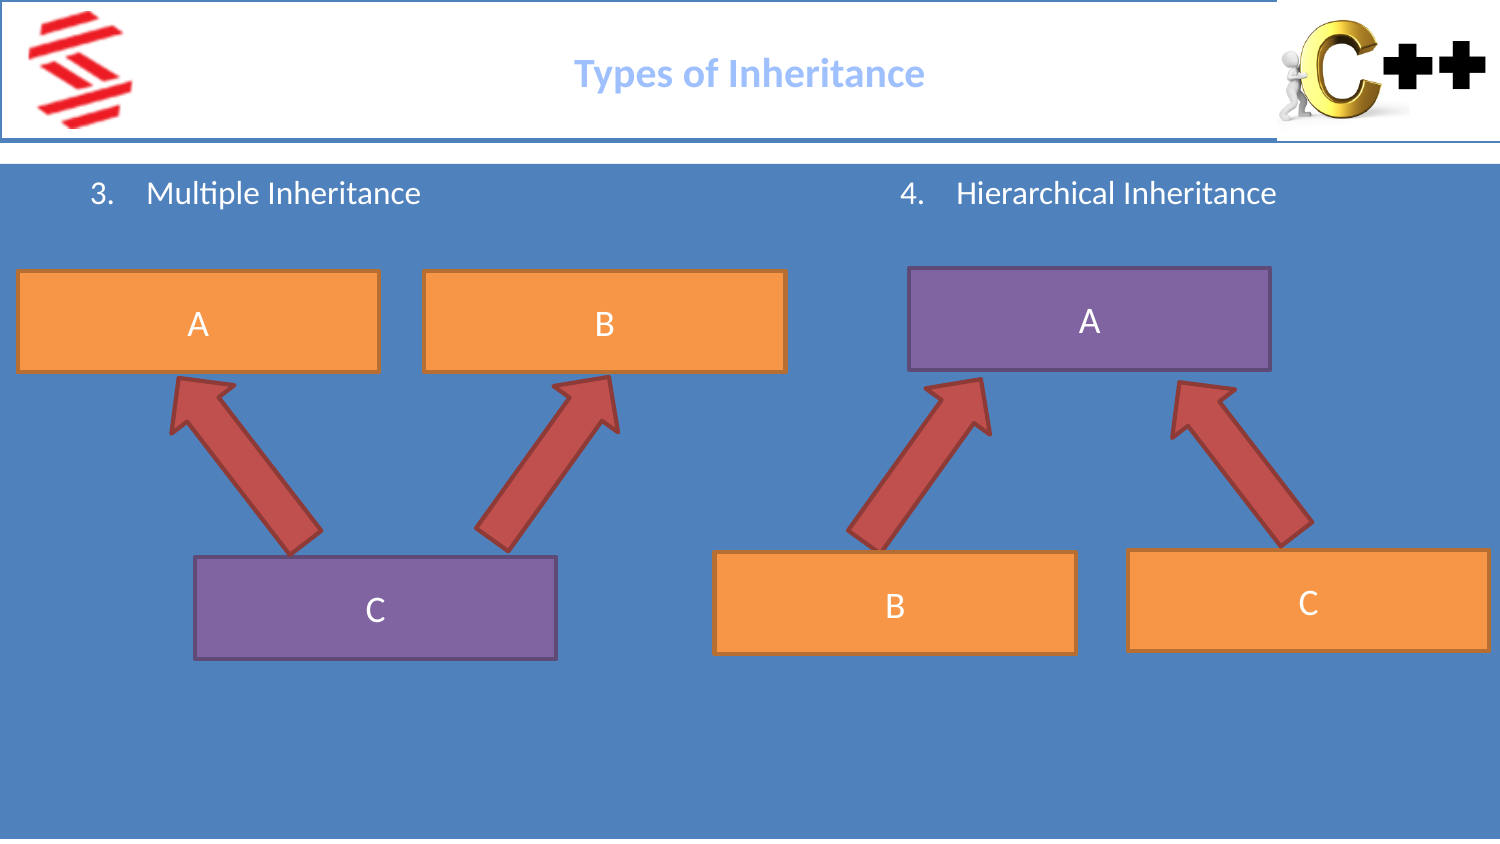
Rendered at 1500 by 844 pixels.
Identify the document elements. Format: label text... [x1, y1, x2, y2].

text_box [845, 377, 993, 550]
title Types of Inheritance [0, 0, 1274, 143]
picture [23, 11, 141, 130]
text_box Multiple Inheritance Hierarchical Inheritance [0, 162, 1500, 841]
text_box C [1126, 548, 1491, 653]
text_box A [907, 266, 1272, 372]
text_box C [193, 555, 558, 661]
text_box [1170, 380, 1315, 549]
picture [1277, 0, 1500, 141]
text_box B [712, 550, 1078, 656]
text_box A [16, 269, 381, 374]
text_box [169, 375, 324, 558]
text_box [473, 374, 621, 554]
text_box B [422, 269, 788, 374]
